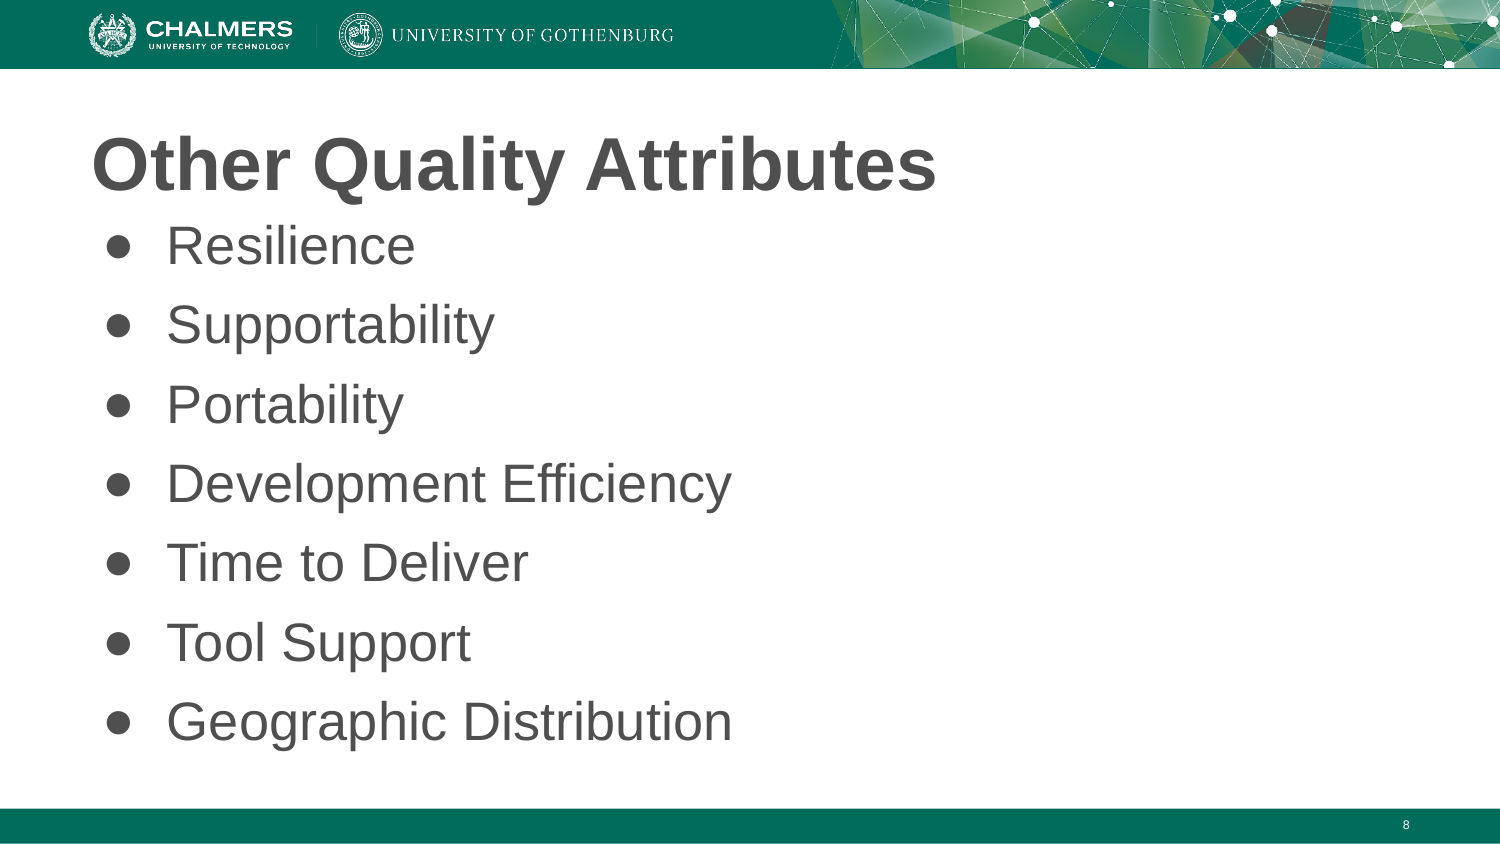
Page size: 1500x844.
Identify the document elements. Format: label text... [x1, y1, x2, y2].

title Other Quality Attributes [76, 100, 1425, 210]
picture [759, 0, 1500, 68]
list Resilience Supportability Portability Development Efficiency Time to Deliver Tool Support Geographic Distribution [76, 210, 1425, 782]
slide_number ‹#› [1074, 809, 1425, 844]
picture [64, 0, 696, 85]
